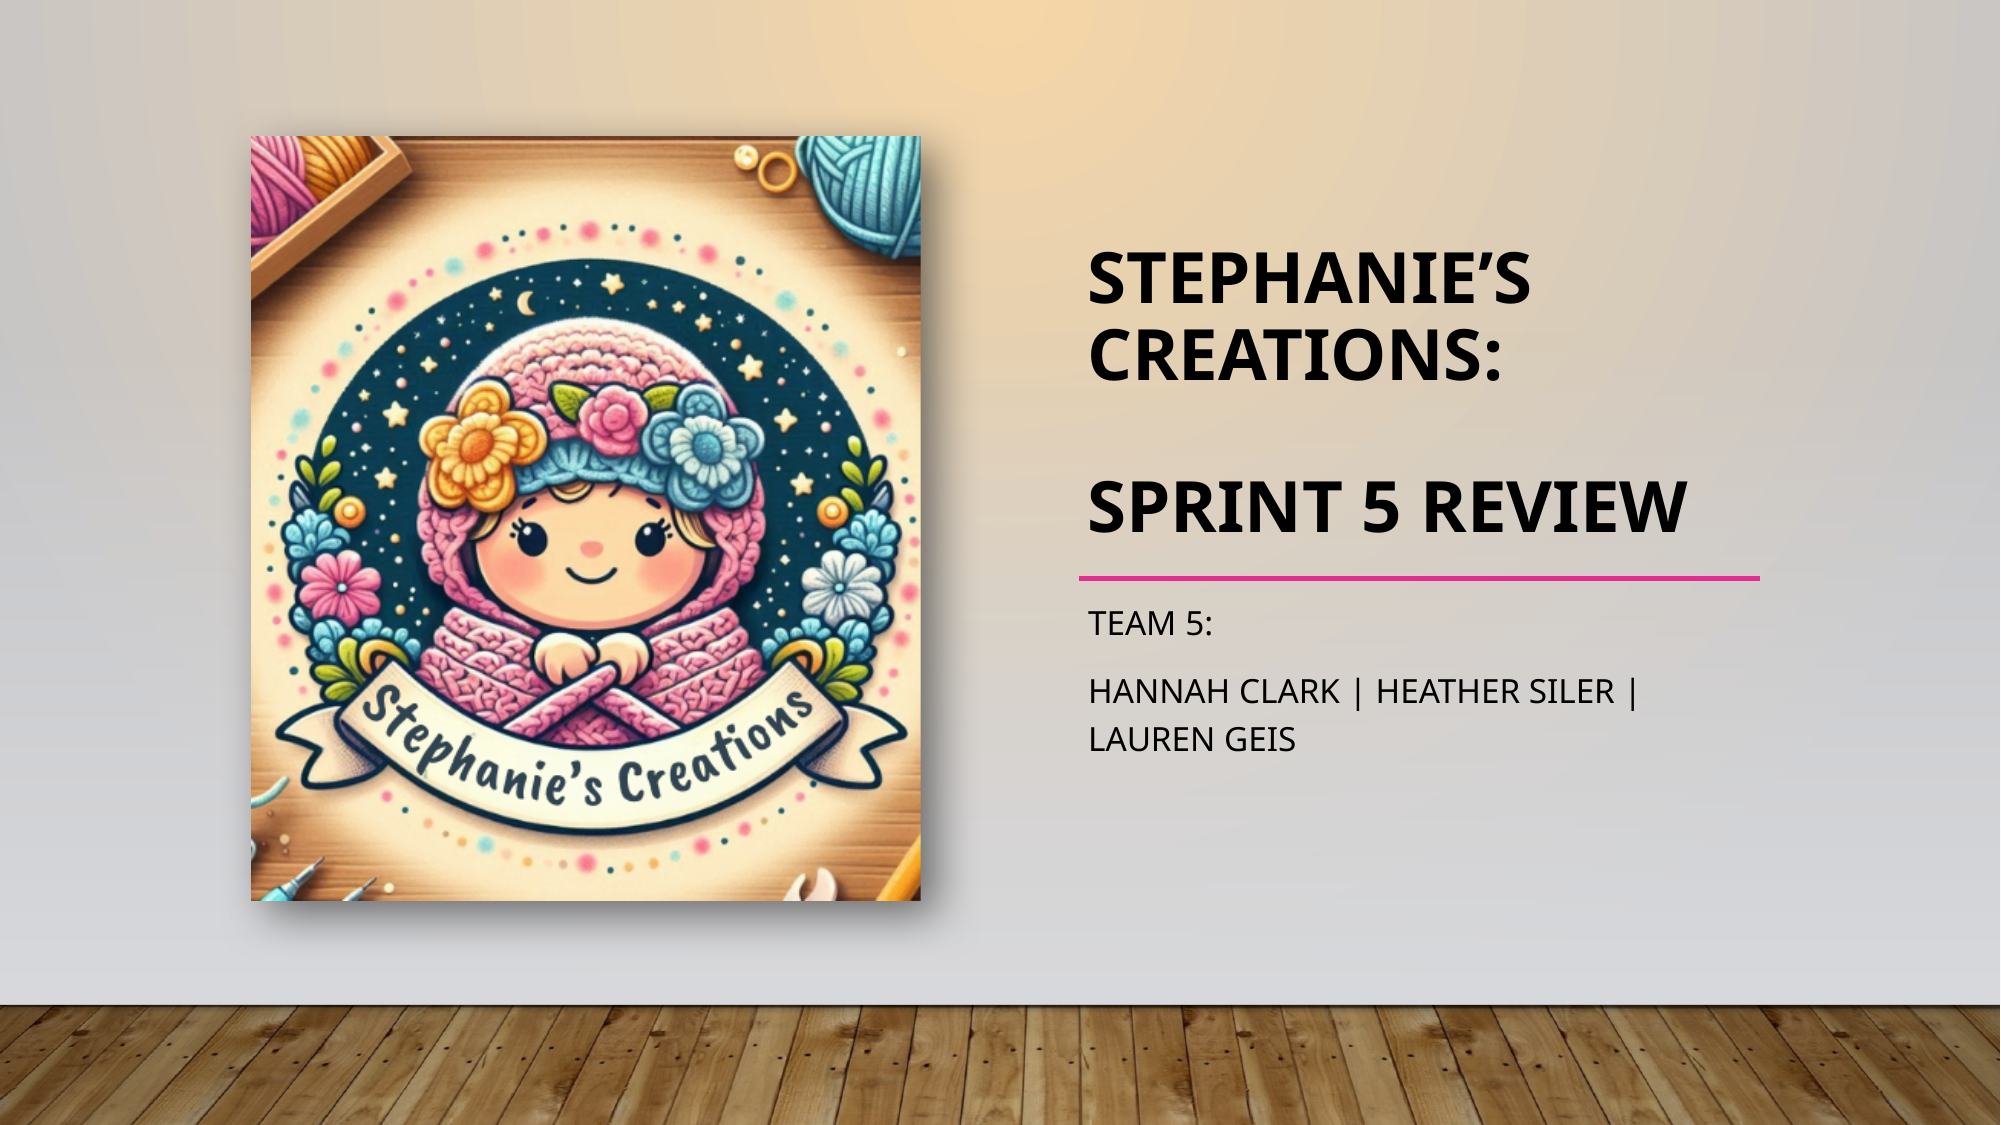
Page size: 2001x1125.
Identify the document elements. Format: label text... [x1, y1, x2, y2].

text_box [0, 330, 2000, 1004]
title Stephanie’s Creations: Sprint 5 Review [1072, 158, 1762, 549]
subtitle Team 5: Hannah Clark | Heather Siler | Lauren Geis [1073, 578, 1763, 843]
picture [0, 1006, 2000, 1125]
text_box [0, 0, 2000, 330]
picture [250, 136, 921, 902]
